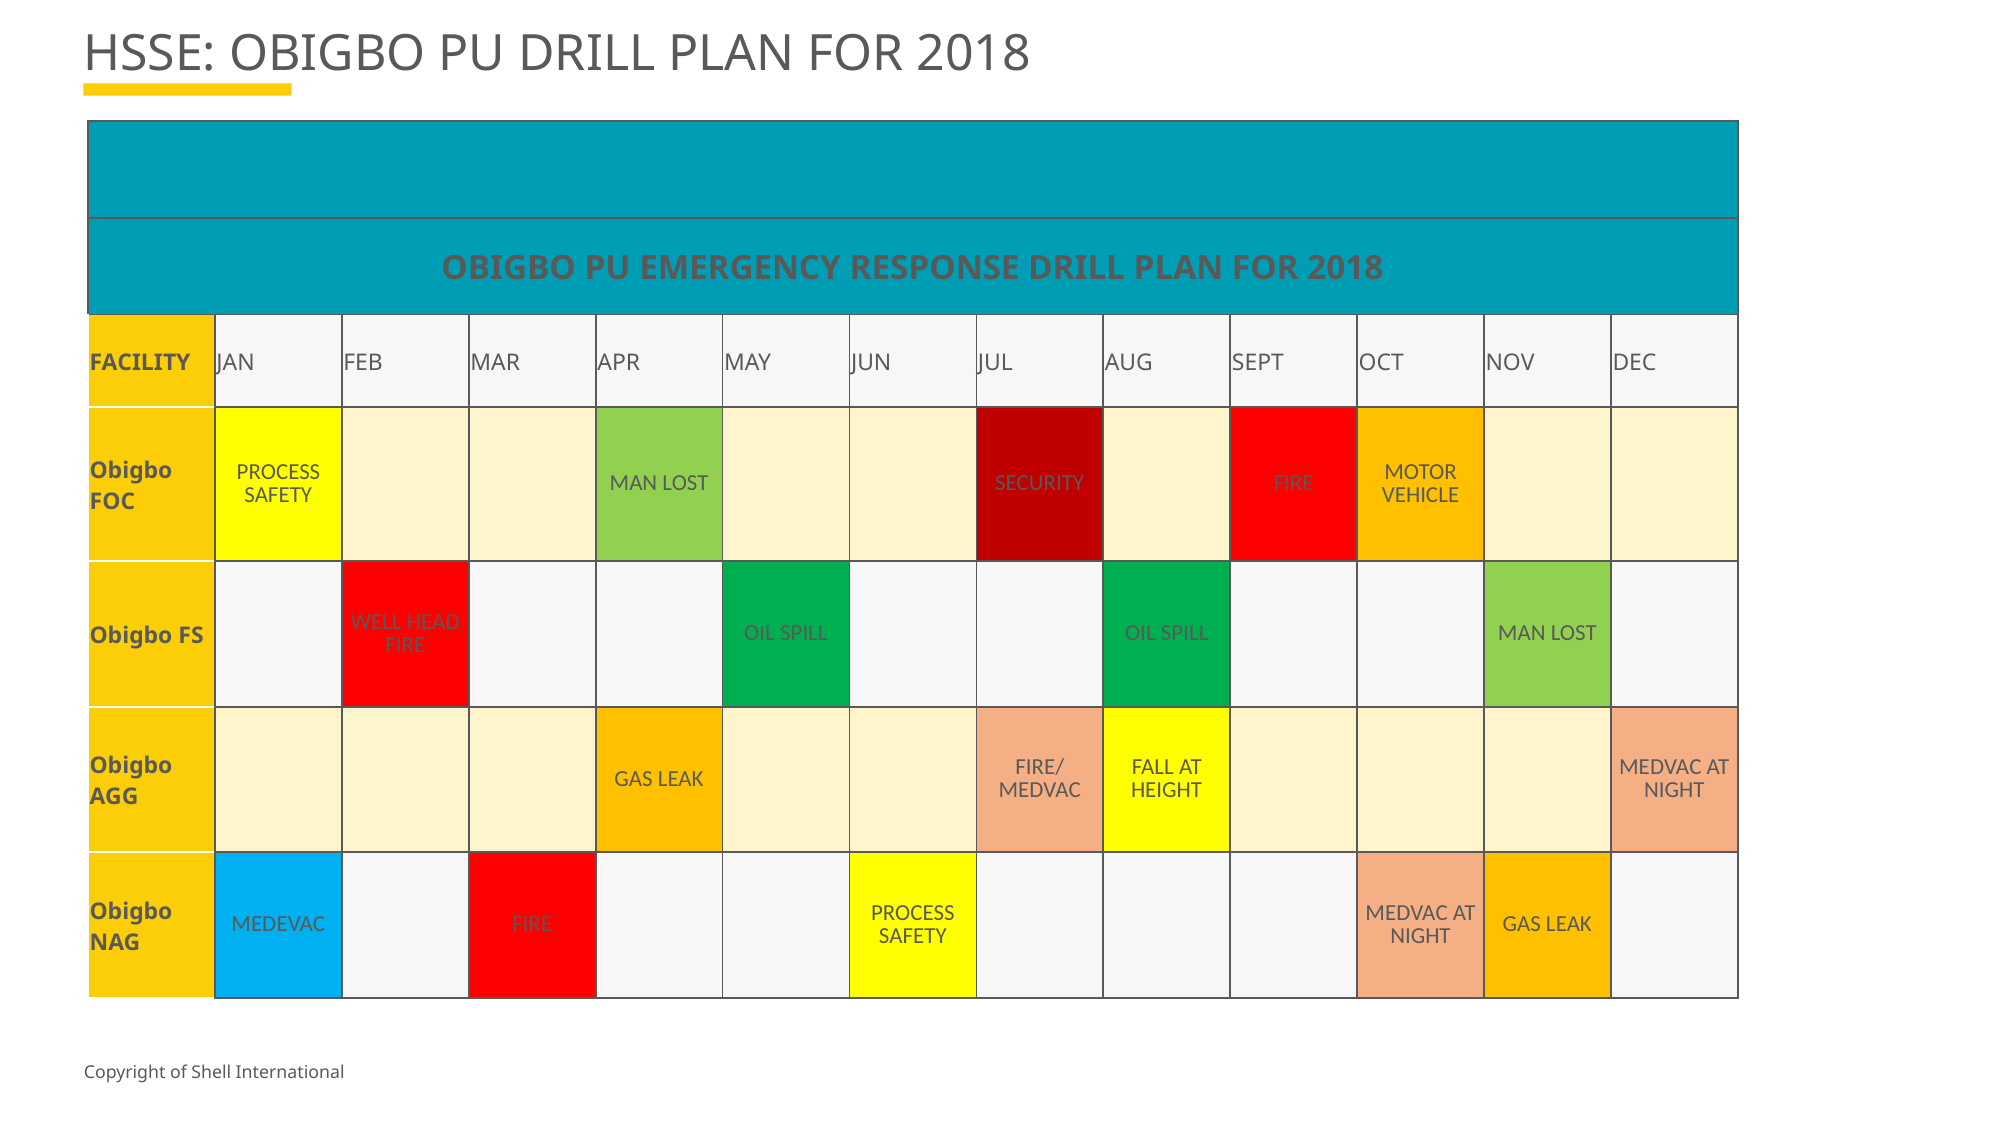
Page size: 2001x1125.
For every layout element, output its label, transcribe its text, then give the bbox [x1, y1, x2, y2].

table_cell MOTOR VEHICLE [1358, 408, 1483, 560]
table_cell [723, 853, 849, 997]
table_cell [216, 708, 341, 851]
table_cell [1612, 853, 1737, 997]
table_cell Obigbo FS [89, 562, 214, 706]
table_cell [1485, 708, 1610, 851]
table_cell NOV [1485, 315, 1610, 406]
table_cell [723, 408, 849, 560]
table_cell [1485, 408, 1610, 560]
table_cell [723, 708, 849, 851]
table_cell FACILITY [89, 315, 214, 406]
table_cell OCT [1358, 315, 1483, 406]
table_cell GAS LEAK [597, 708, 722, 851]
table_cell OBIGBO PU EMERGENCY RESPONSE DRILL PLAN FOR 2018 [89, 219, 1737, 314]
table_header [89, 122, 1737, 217]
table_cell [850, 408, 976, 560]
table_cell JUL [977, 315, 1102, 406]
table_cell PROCESS SAFETY [216, 408, 341, 560]
table_cell MEDEVAC [216, 853, 341, 997]
table_cell FIRE/ MEDVAC [977, 708, 1102, 851]
table_cell Obigbo NAG [89, 853, 214, 997]
table_cell MAY [723, 315, 849, 406]
table_cell MAR [470, 315, 595, 406]
table_cell SEPT [1231, 315, 1356, 406]
table_cell [977, 853, 1102, 997]
table_cell Obigbo AGG [89, 708, 214, 851]
table_cell [1231, 853, 1356, 997]
table_cell MAN LOST [597, 408, 722, 560]
table_cell [343, 708, 468, 851]
table_cell [343, 408, 468, 560]
table_cell [1104, 853, 1229, 997]
table_cell Obigbo FOC [89, 408, 214, 560]
table_cell APR [597, 315, 722, 406]
table_cell [1358, 562, 1483, 706]
table_cell WELL HEAD FIRE [343, 562, 468, 706]
table_cell [1231, 562, 1356, 706]
table_cell [343, 853, 468, 997]
table_cell FEB [343, 315, 468, 406]
table_cell JUN [850, 315, 976, 406]
table_cell [470, 708, 595, 851]
table_cell FALL AT HEIGHT [1104, 708, 1229, 851]
table_cell GAS LEAK [1485, 853, 1610, 997]
table_cell [597, 562, 722, 706]
table_cell MEDVAC AT NIGHT [1358, 853, 1483, 997]
table_cell [1104, 408, 1229, 560]
table_cell FIRE [1231, 408, 1356, 560]
table_cell [470, 408, 595, 560]
table_cell [1231, 708, 1356, 851]
table_cell OIL SPILL [1104, 562, 1229, 706]
table_cell SECURITY [977, 408, 1102, 560]
table_cell [597, 853, 722, 997]
table_cell OIL SPILL [723, 562, 849, 706]
table_cell MAN LOST [1485, 562, 1610, 706]
table_cell [850, 708, 976, 851]
table_cell AUG [1104, 315, 1229, 406]
table_cell [850, 562, 976, 706]
table_cell [1612, 562, 1737, 706]
table_cell [1612, 408, 1737, 560]
table_cell DEC [1612, 315, 1737, 406]
table_cell [216, 562, 341, 706]
table_cell PROCESS SAFETY [850, 853, 976, 997]
table_cell [1358, 708, 1483, 851]
table_cell [470, 562, 595, 706]
table_cell FIRE [470, 853, 595, 997]
title HSSE: OBIGBO PU DRILL PLAN FOR 2018 [83, 20, 1296, 80]
table_cell MEDVAC AT NIGHT [1612, 708, 1737, 851]
table_cell JAN [216, 315, 341, 406]
table_cell [977, 562, 1102, 706]
